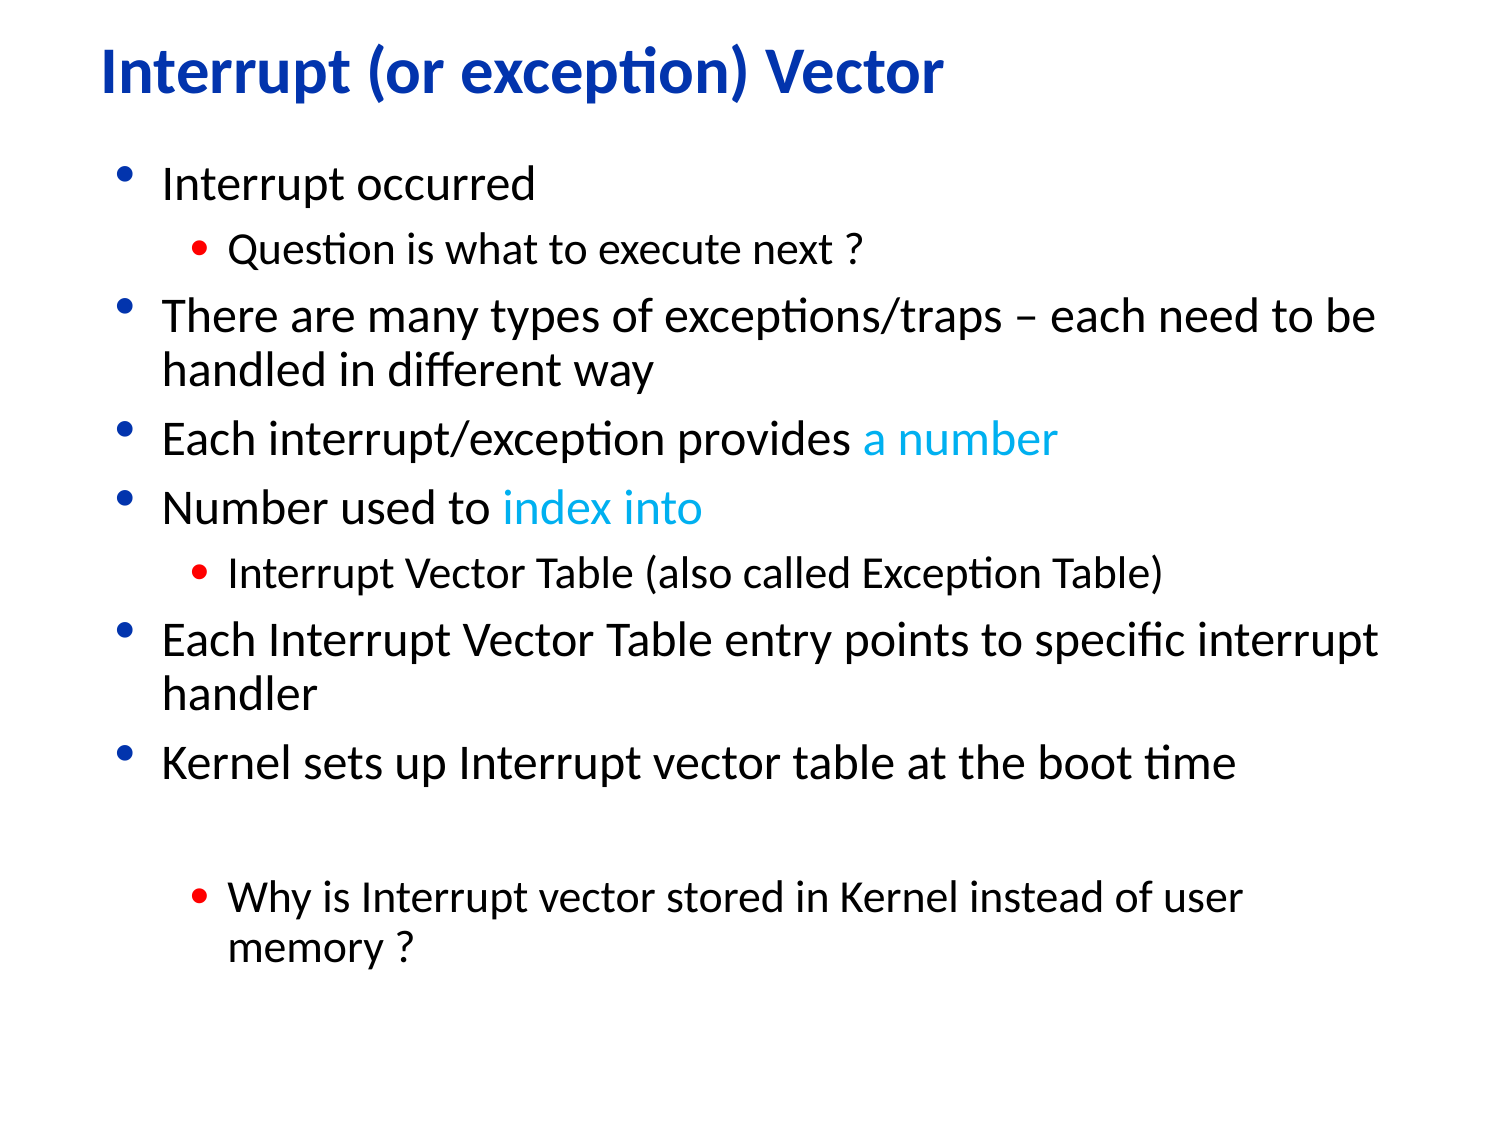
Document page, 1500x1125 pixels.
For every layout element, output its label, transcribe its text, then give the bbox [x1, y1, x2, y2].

title Interrupt (or exception) Vector [85, 28, 1261, 117]
list Interrupt occurred Question is what to execute next ? There are many types of exceptions/traps – each need to be handled in different way Each interrupt/exception provides a number Number used to index into Interrupt Vector Table (also called Exception Table) Each Interrupt Vector Table entry points to specific interrupt handler Kernel sets up Interrupt vector table at the boot time Why is Interrupt vector stored in Kernel instead of user memory ? [99, 149, 1400, 988]
